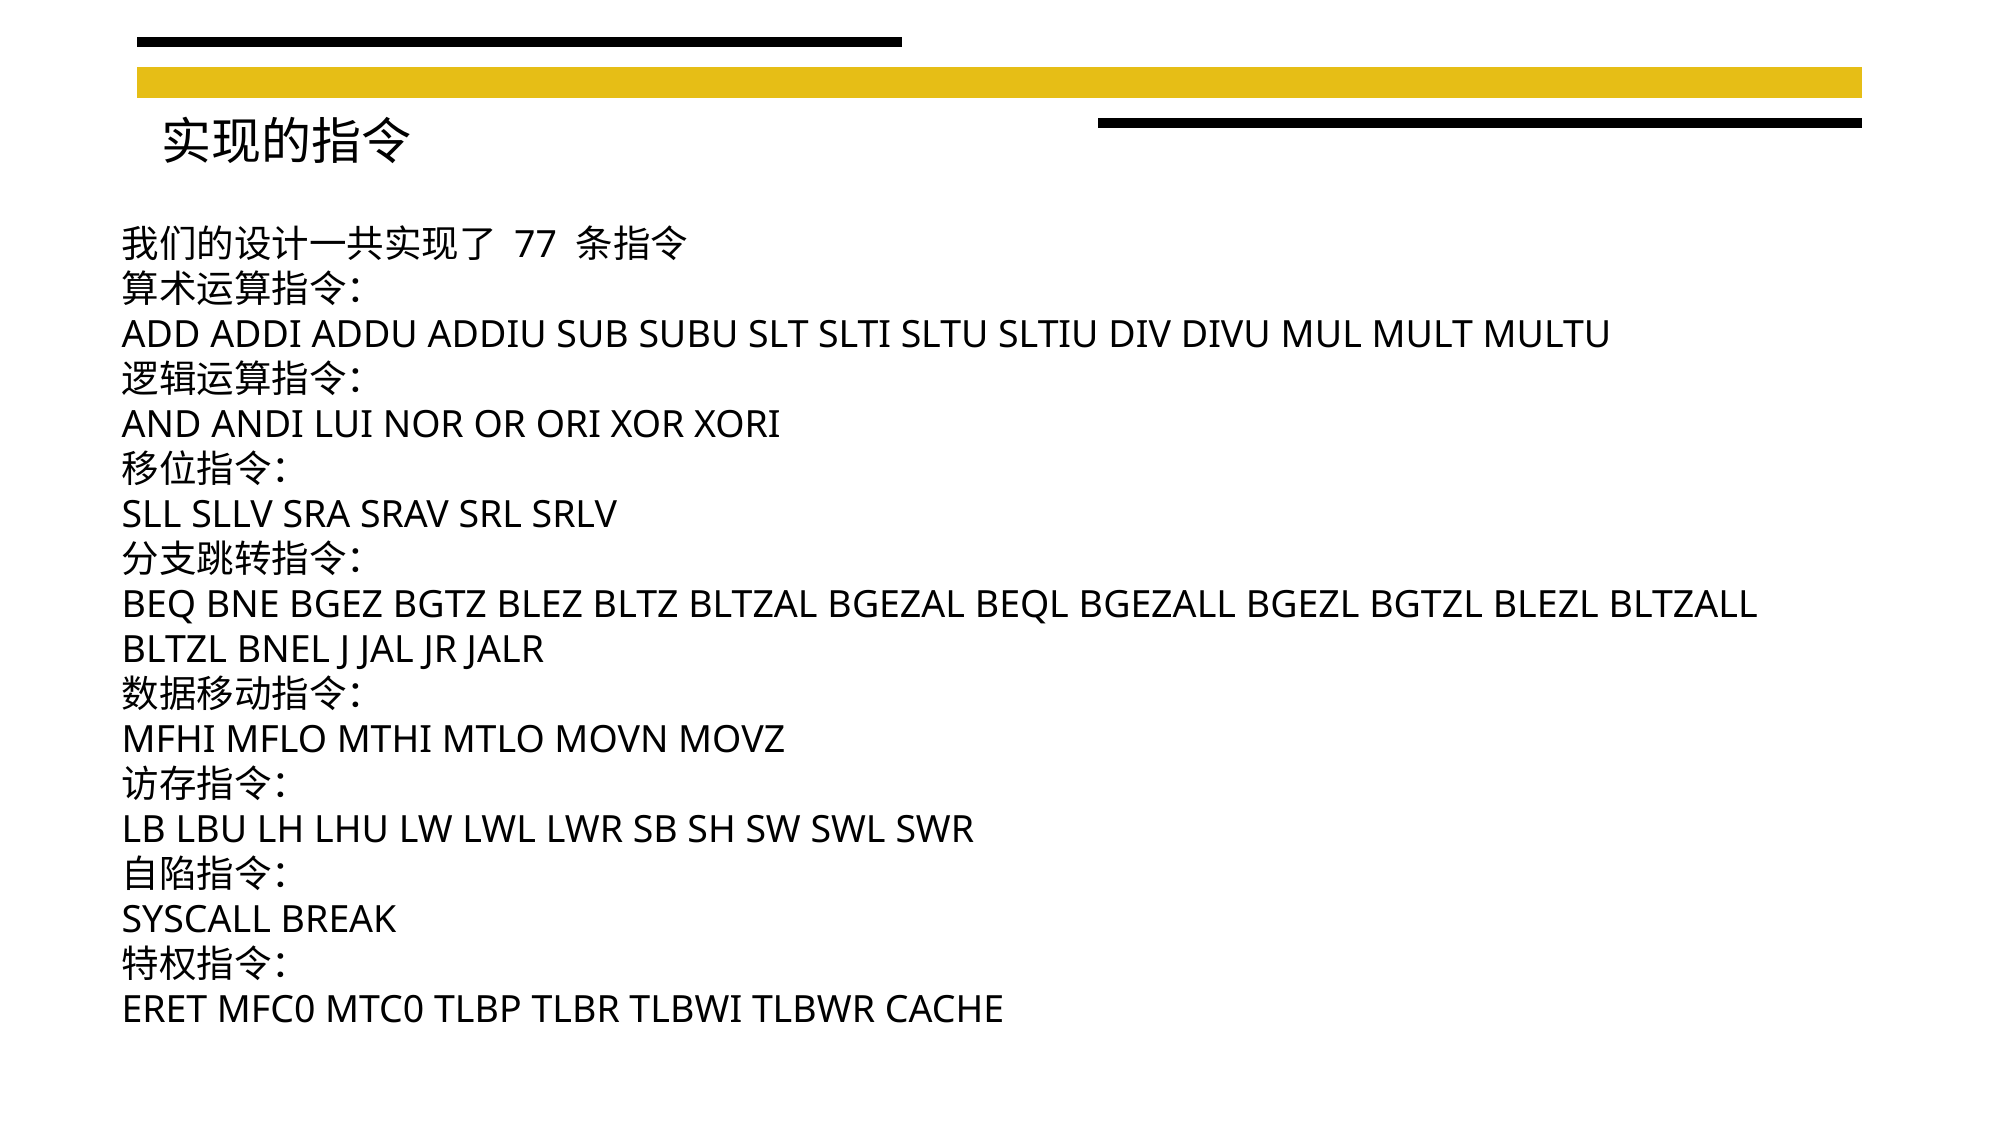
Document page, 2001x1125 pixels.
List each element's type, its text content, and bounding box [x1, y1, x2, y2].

text_box 实现的指令 [146, 102, 1049, 177]
text_box 我们的设计一共实现了 77 条指令 算术运算指令： ADD ADDI ADDU ADDIU SUB SUBU SLT SLTI SLTU SLTIU DIV DIVU MUL MULT MULTU 逻辑运算指令： AND ANDI LUI NOR OR ORI XOR XORI 移位指令： SLL SLLV SRA SRAV SRL SRLV 分支跳转指令： BEQ BNE BGEZ BGTZ BLEZ BLTZ BLTZAL BGEZAL BEQL BGEZALL BGEZL BGTZL BLEZL BLTZALL BLTZL BNEL J JAL JR JALR 数据移动指令： MFHI MFLO MTHI MTLO MOVN MOVZ 访存指令： LB LBU LH LHU LW LWL LWR SB SH SW SWL SWR 自陷指令： SYSCALL BREAK 特权指令： ERET MFC0 MTC0 TLBP TLBR TLBWI TLBWR CACHE [106, 213, 1774, 1083]
